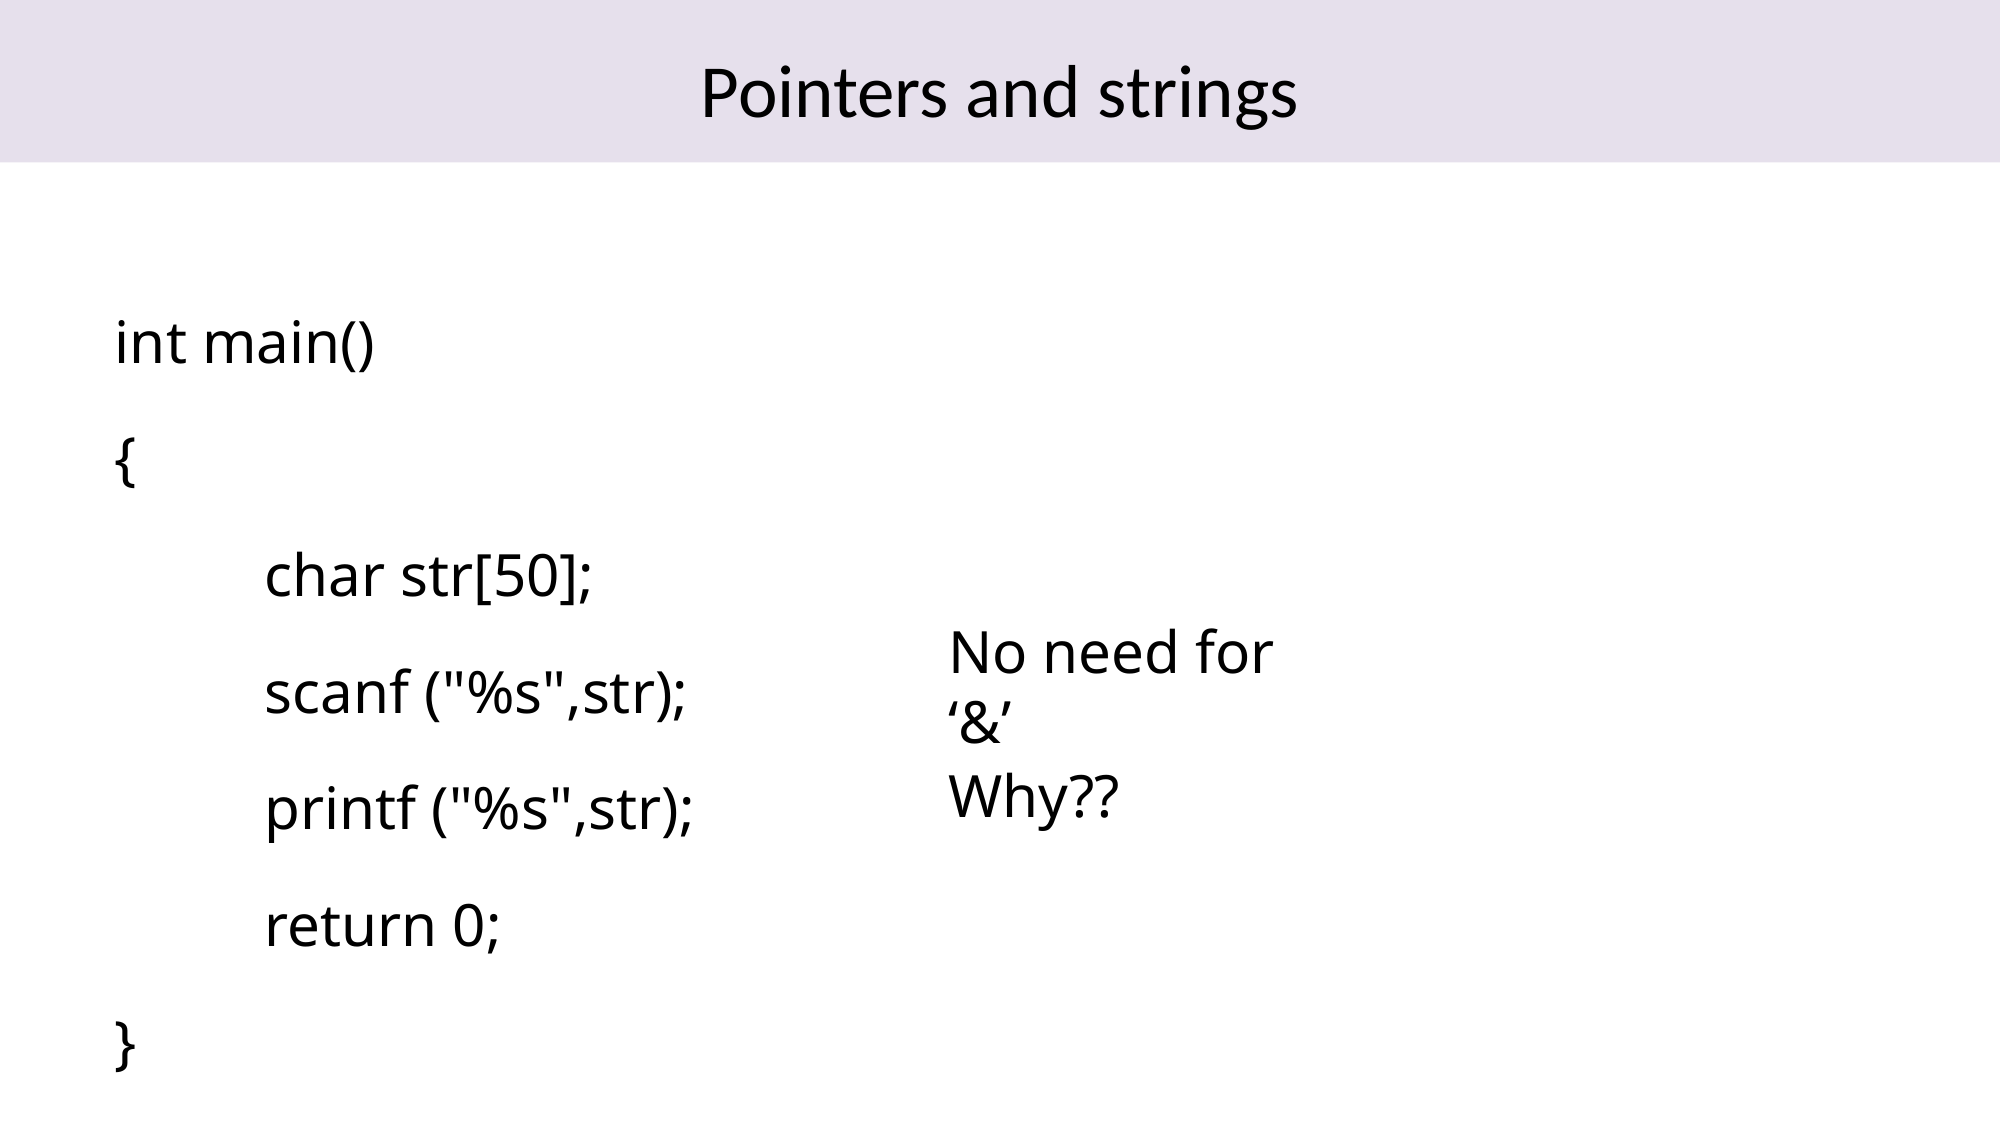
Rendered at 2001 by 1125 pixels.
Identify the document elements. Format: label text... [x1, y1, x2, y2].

text_box Pointers and strings [0, 0, 2000, 163]
text_box Why?? [933, 751, 1363, 837]
text_box int main() { char str[50]; scanf ("%s",str); printf ("%s",str); return 0; } [99, 262, 1900, 1005]
text_box No need for ‘&’ [933, 607, 1363, 751]
